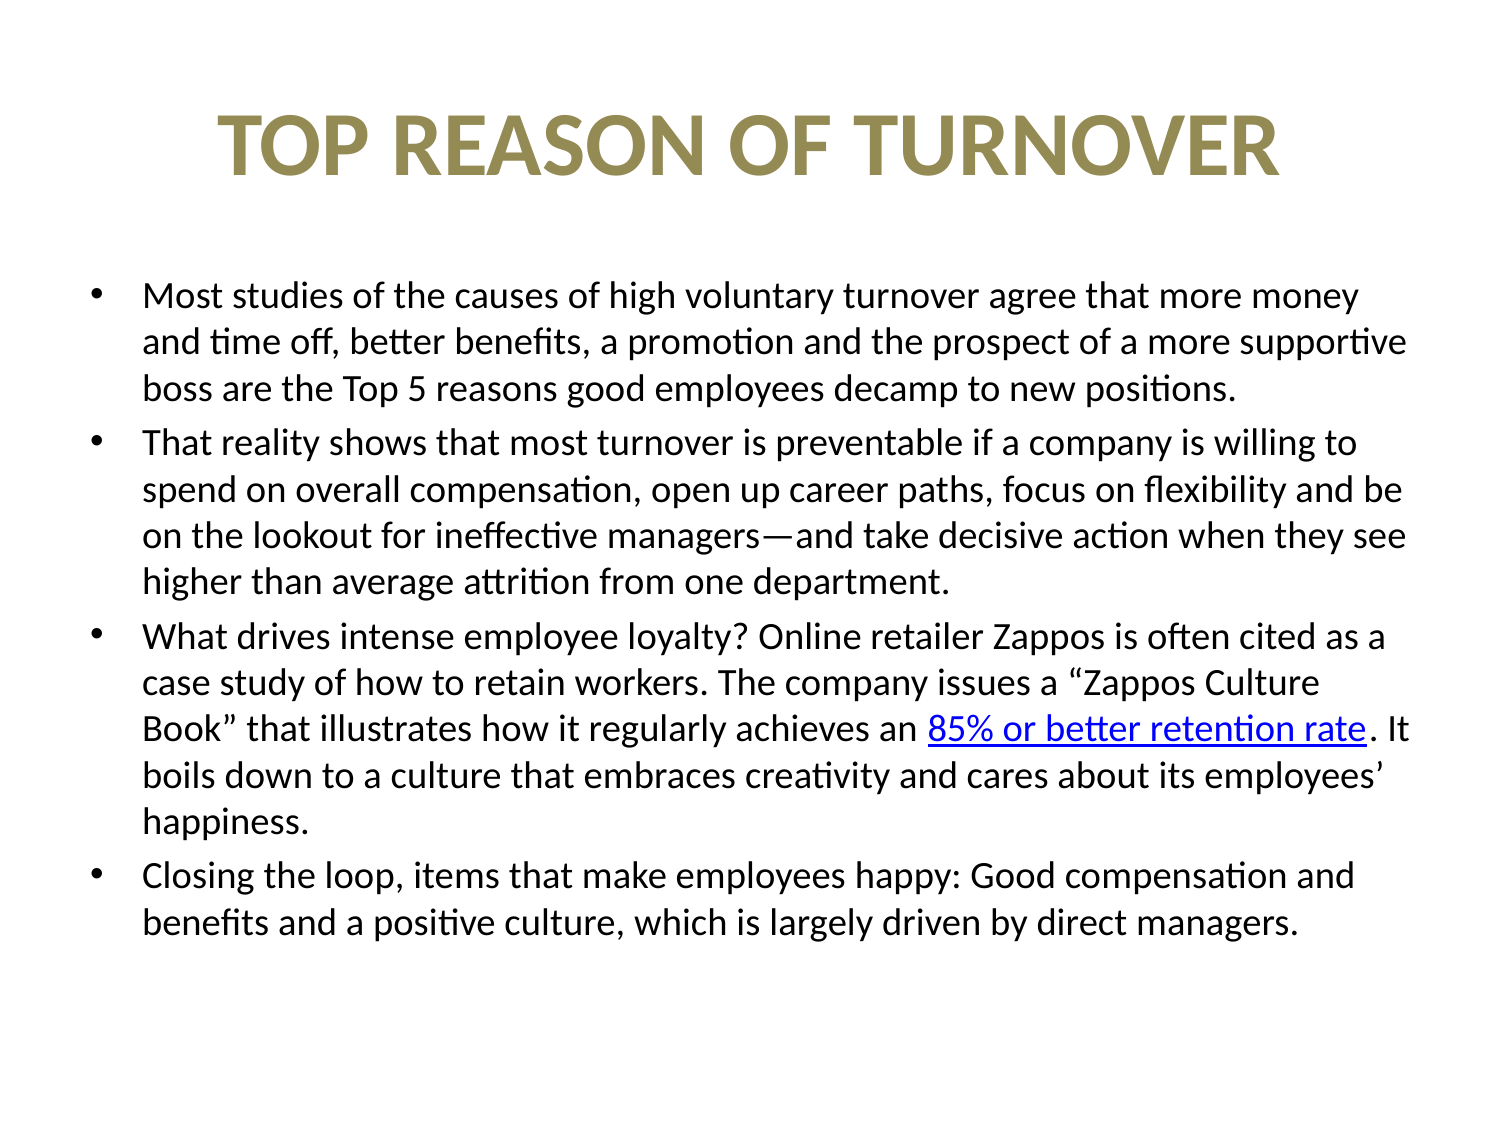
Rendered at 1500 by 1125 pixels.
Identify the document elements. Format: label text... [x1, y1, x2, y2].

title TOP REASON OF TURNOVER [75, 45, 1425, 233]
list Most studies of the causes of high voluntary turnover agree that more money and time off, better benefits, a promotion and the prospect of a more supportive boss are the Top 5 reasons good employees decamp to new positions. That reality shows that most turnover is preventable if a company is willing to spend on overall compensation, open up career paths, focus on flexibility and be on the lookout for ineffective managers—and take decisive action when they see higher than average attrition from one department. What drives intense employee loyalty? Online retailer Zappos is often cited as a case study of how to retain workers. The company issues a “Zappos Culture Book” that illustrates how it regularly achieves an 85% or better retention rate. It boils down to a culture that embraces creativity and cares about its employees’ happiness. Closing the loop, items that make employees happy: Good compensation and benefits and a positive culture, which is largely driven by direct managers. [75, 262, 1425, 1005]
